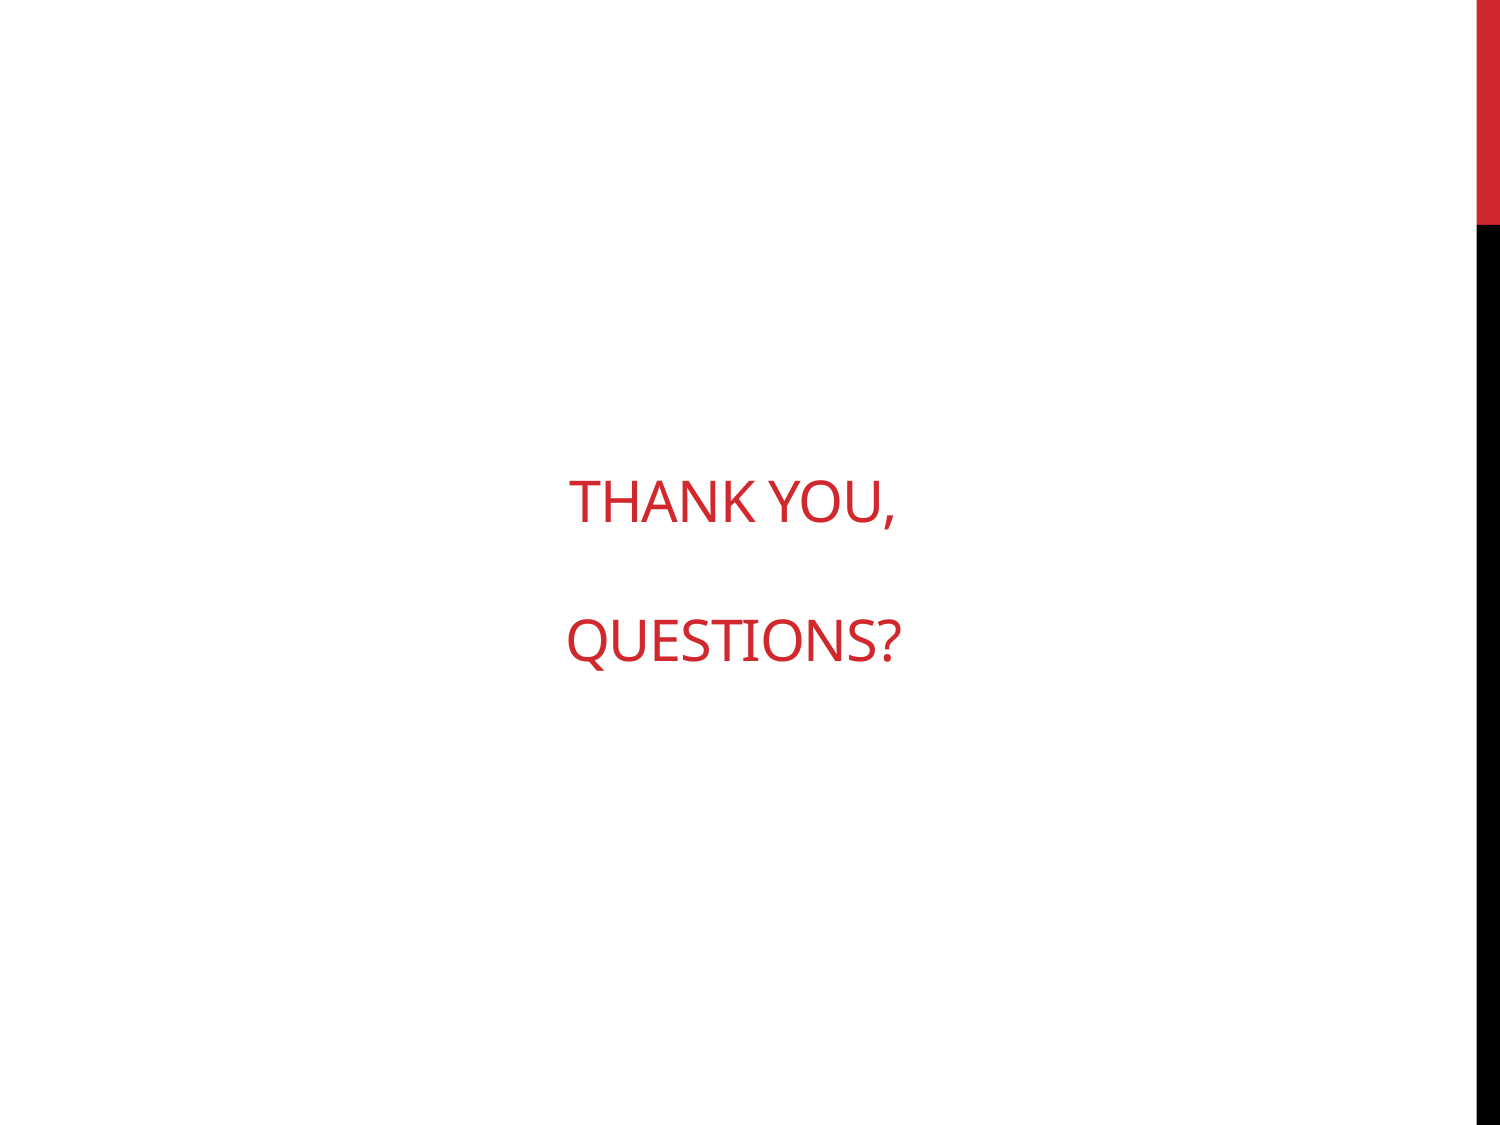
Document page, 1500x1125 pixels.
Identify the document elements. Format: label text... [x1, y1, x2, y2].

title Thank you, Questions? [0, 455, 1468, 681]
